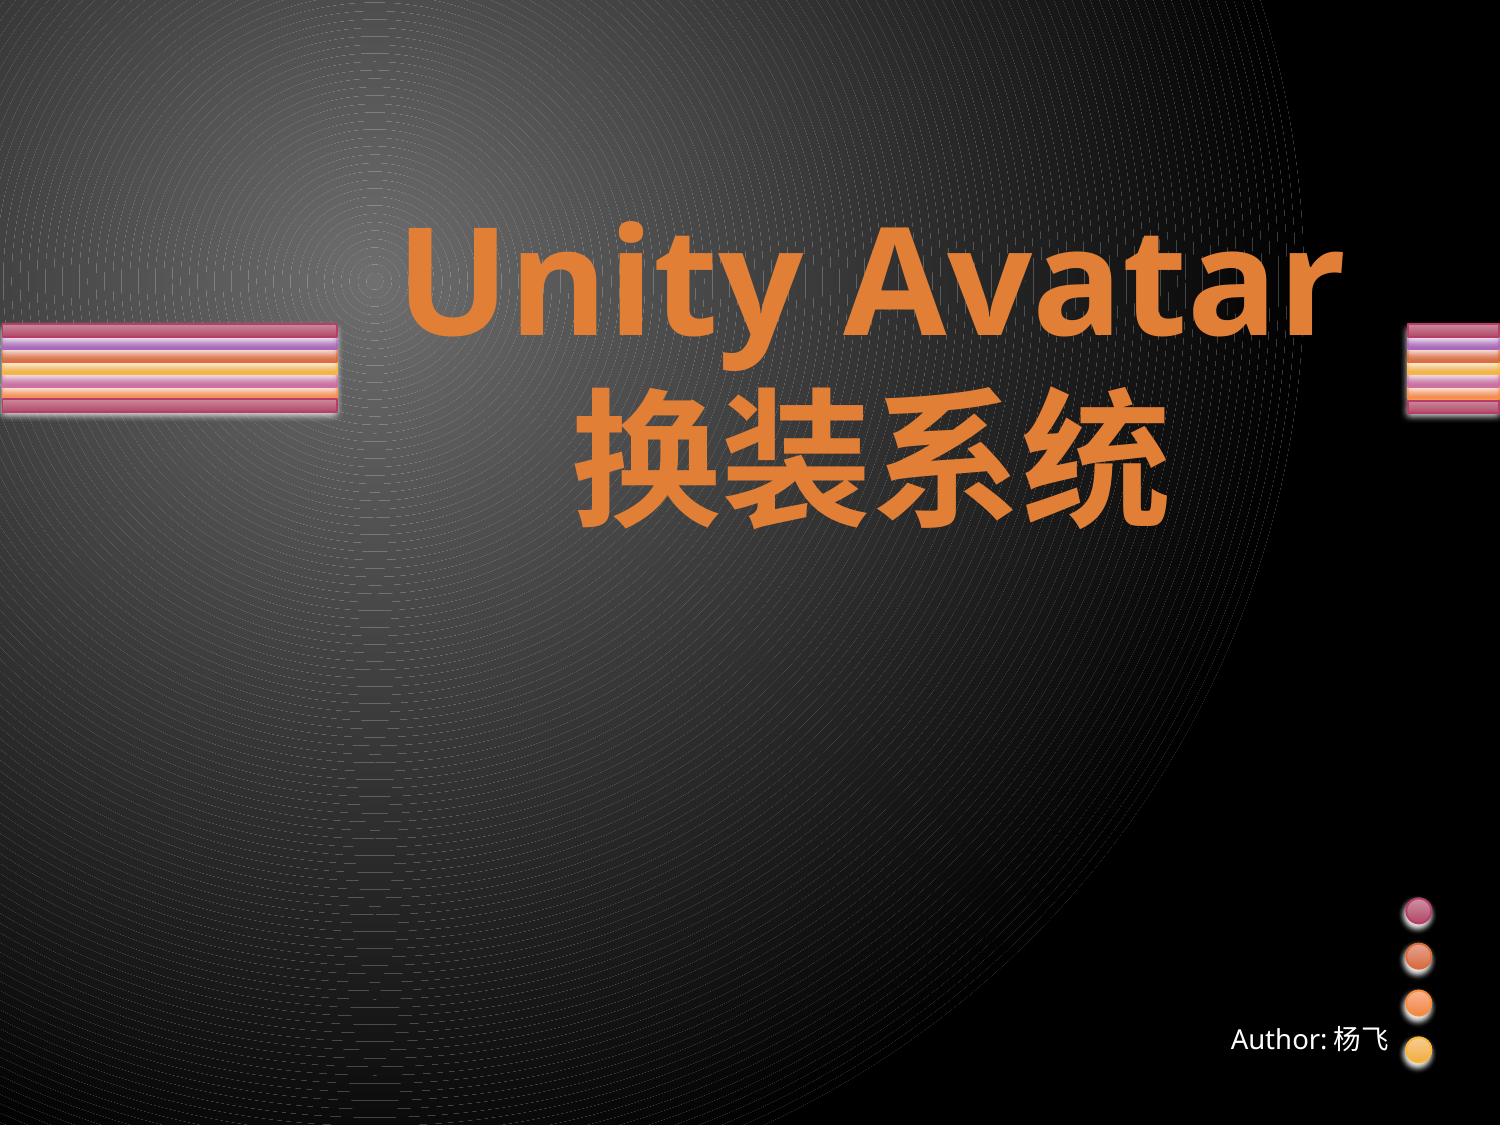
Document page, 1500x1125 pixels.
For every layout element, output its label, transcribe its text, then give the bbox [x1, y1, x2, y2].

text_box [1405, 1036, 1433, 1064]
text_box [1405, 897, 1433, 925]
title Unity Avatar 换装系统 [337, 46, 1406, 684]
text_box [1405, 942, 1433, 970]
text_box [1405, 989, 1433, 1017]
subtitle Author:杨飞 [75, 937, 1404, 1063]
